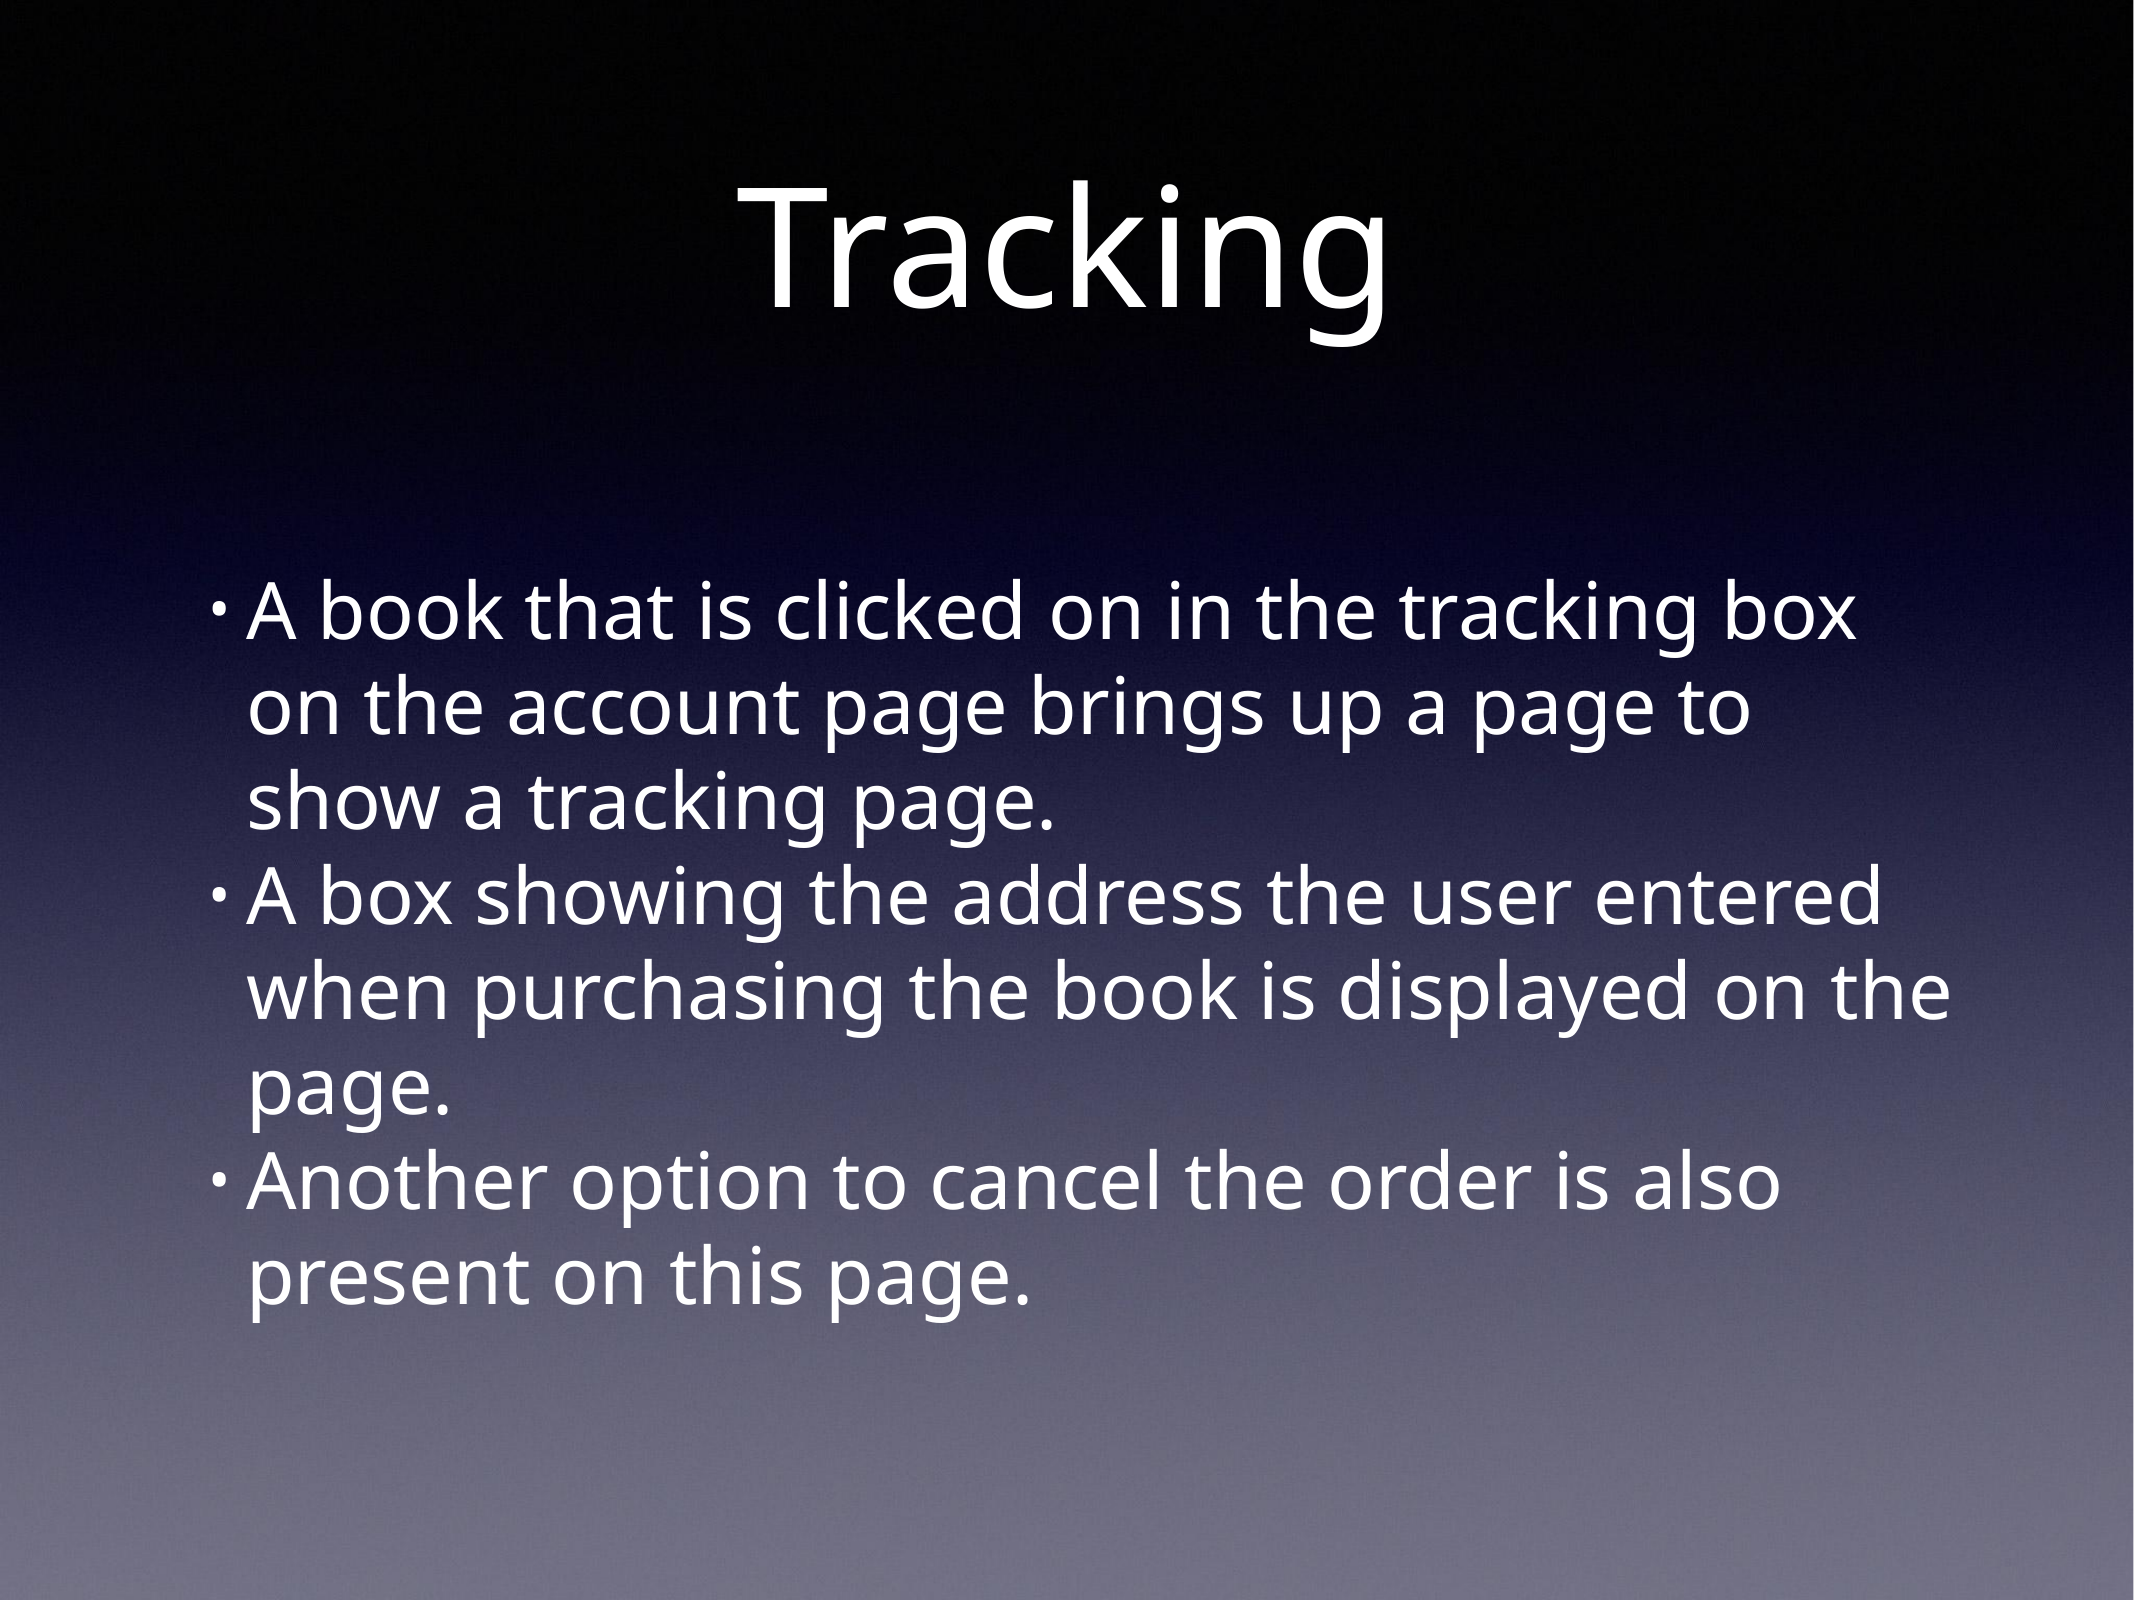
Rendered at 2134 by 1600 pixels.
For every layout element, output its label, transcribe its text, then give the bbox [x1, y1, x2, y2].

list A book that is clicked on in the tracking box on the account page brings up a page to show a tracking page. A box showing the address the user entered when purchasing the book is displayed on the page. Another option to cancel the order is also present on this page. [156, 425, 1978, 1457]
title Tracking [156, 66, 1978, 415]
picture [0, 0, 2134, 1600]
